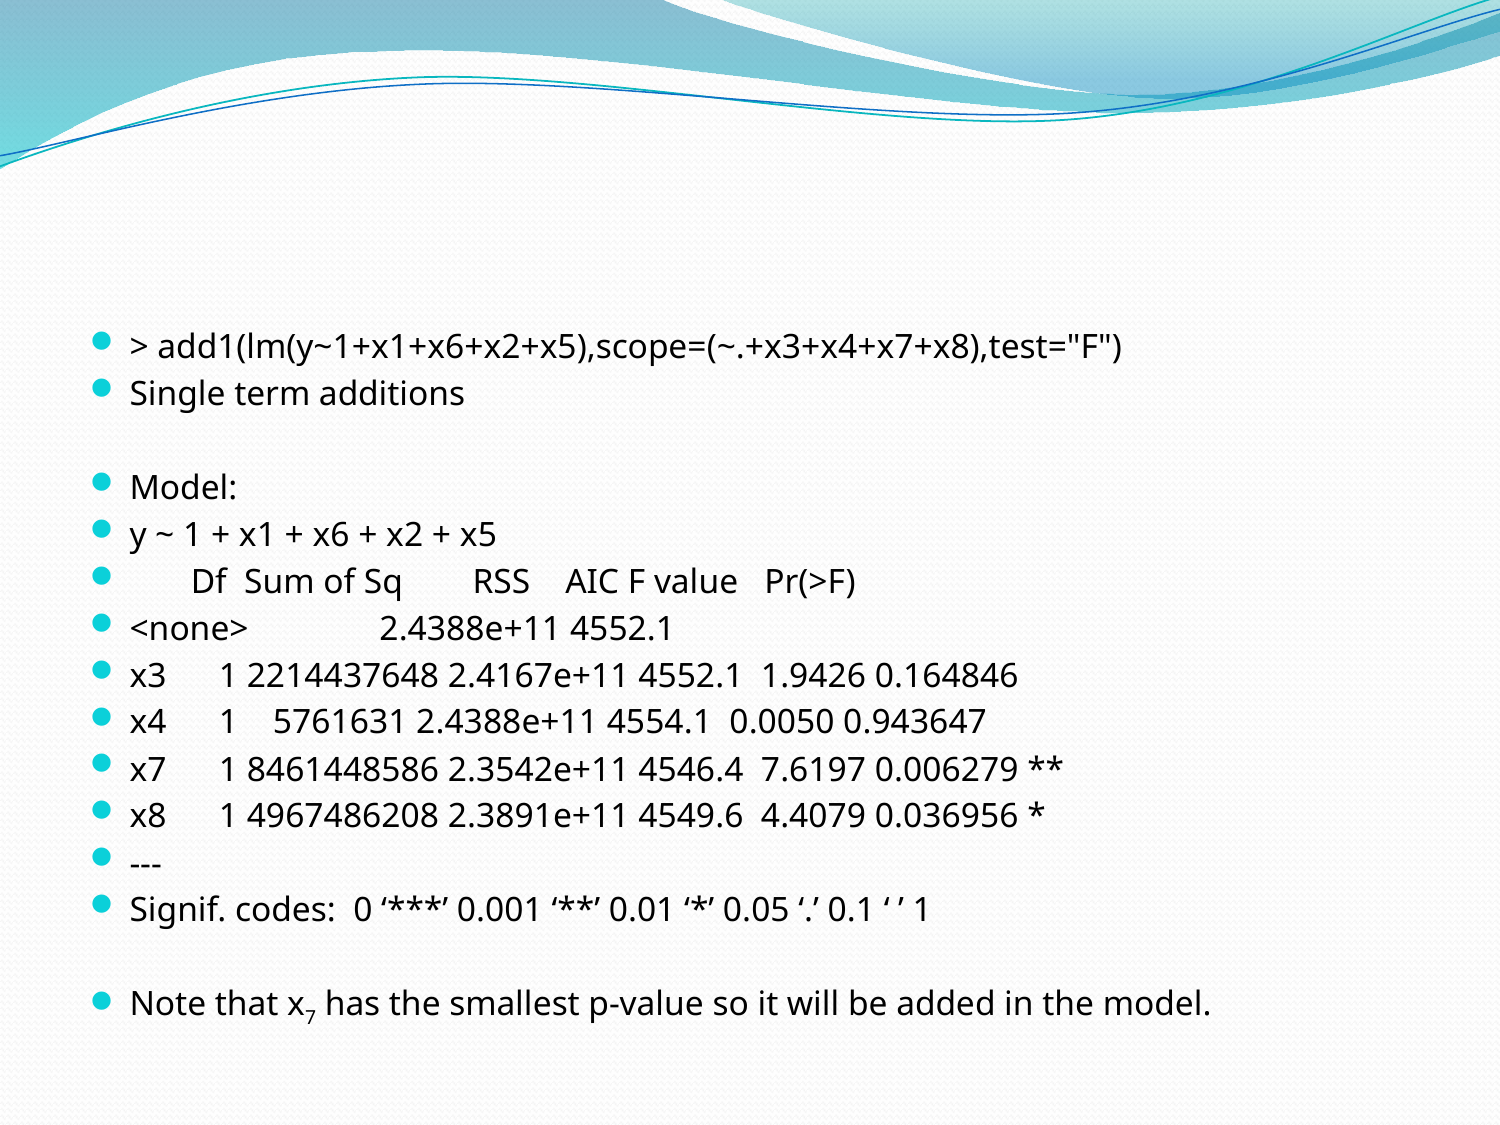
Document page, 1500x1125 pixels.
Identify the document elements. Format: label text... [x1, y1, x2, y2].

list > add1(lm(y~1+x1+x6+x2+x5),scope=(~.+x3+x4+x7+x8),test="F") Single term additions Model: y ~ 1 + x1 + x6 + x2 + x5 Df Sum of Sq RSS AIC F value Pr(>F) <none> 2.4388e+11 4552.1 x3 1 2214437648 2.4167e+11 4552.1 1.9426 0.164846 x4 1 5761631 2.4388e+11 4554.1 0.0050 0.943647 x7 1 8461448586 2.3542e+11 4546.4 7.6197 0.006279 ** x8 1 4967486208 2.3891e+11 4549.6 4.4079 0.036956 * --- Signif. codes: 0 ‘***’ 0.001 ‘**’ 0.01 ‘*’ 0.05 ‘.’ 0.1 ‘ ’ 1 Note that x7 has the smallest p-value so it will be added in the model. [75, 317, 1425, 1038]
